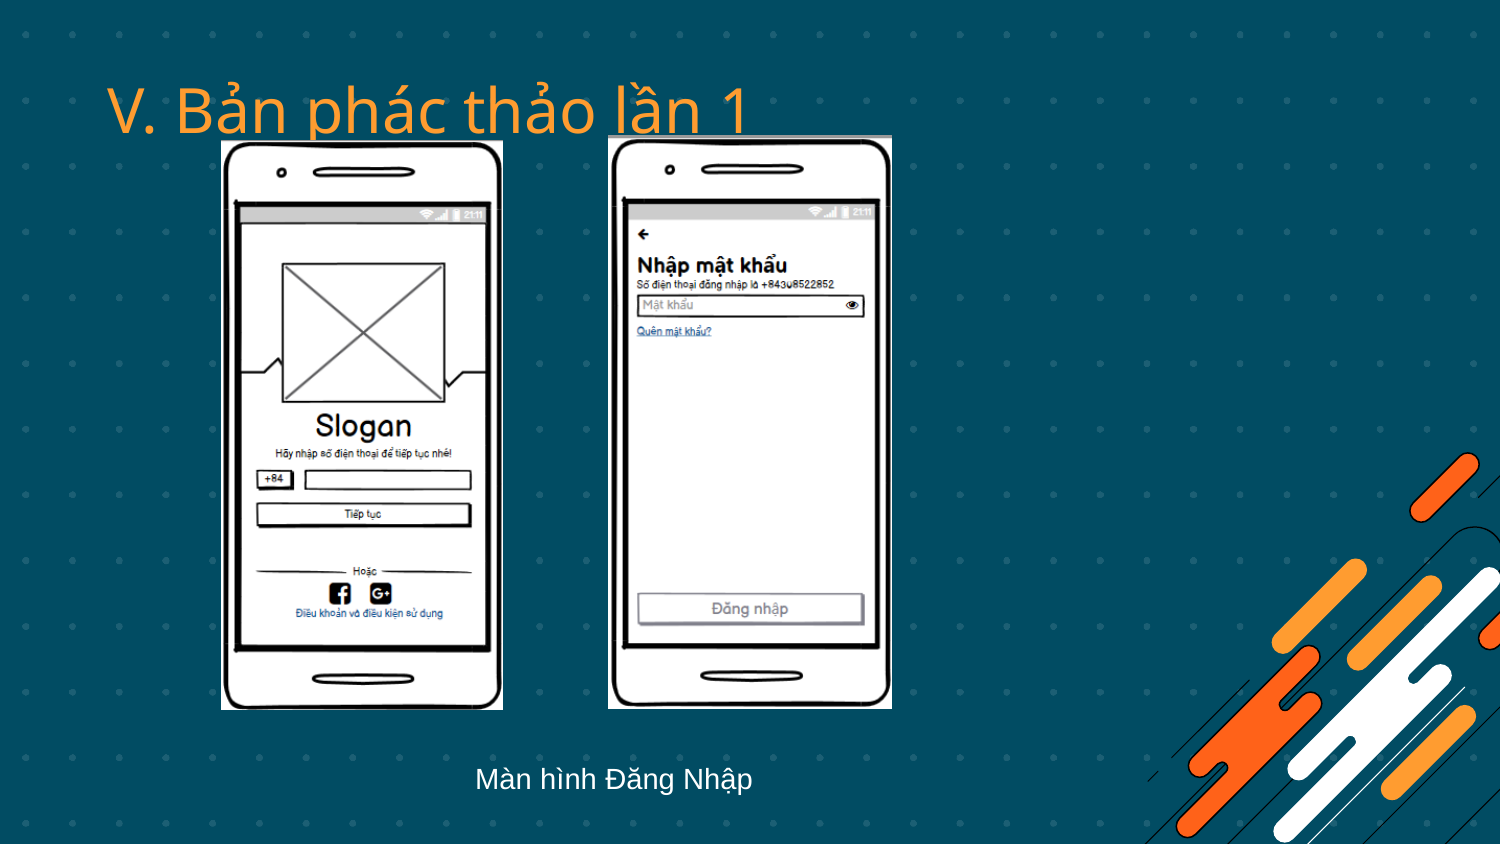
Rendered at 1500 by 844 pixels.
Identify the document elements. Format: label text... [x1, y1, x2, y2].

title V. Bản phác thảo lần 1 [92, 55, 1389, 150]
picture [222, 140, 502, 709]
picture [609, 136, 891, 708]
text_box Màn hình Đăng Nhập [460, 752, 769, 803]
